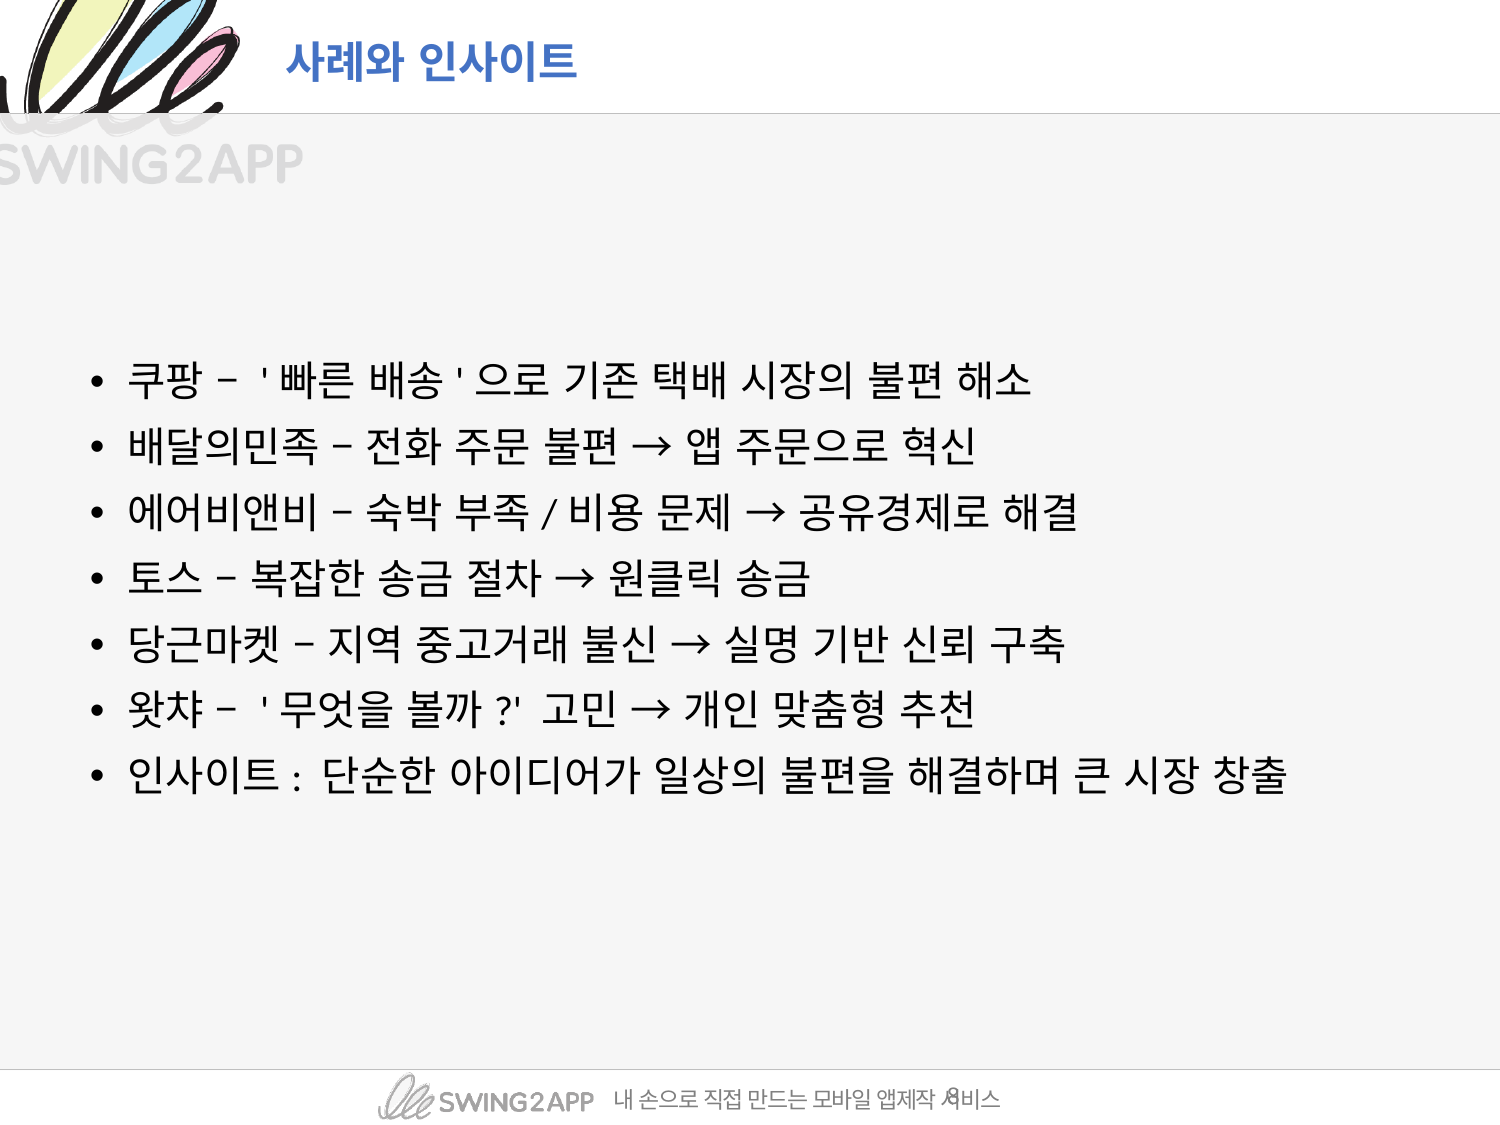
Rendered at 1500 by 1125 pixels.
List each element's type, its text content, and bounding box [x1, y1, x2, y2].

title 사례와 인사이트 [285, 41, 954, 88]
text_box 쿠팡 – '빠른 배송'으로 기존 택배 시장의 불편 해소 배달의민족 – 전화 주문 불편 → 앱 주문으로 혁신 에어비앤비 – 숙박 부족/비용 문제 → 공유경제로 해결 토스 – 복잡한 송금 절차 → 원클릭 송금 당근마켓 – 지역 중고거래 불신 → 실명 기반 신뢰 구축 왓챠 – '무엇을 볼까?' 고민 → 개인 맞춤형 추천 인사이트: 단순한 아이디어가 일상의 불편을 해결하며 큰 시장 창출 [74, 262, 1425, 1005]
picture [0, 0, 241, 113]
